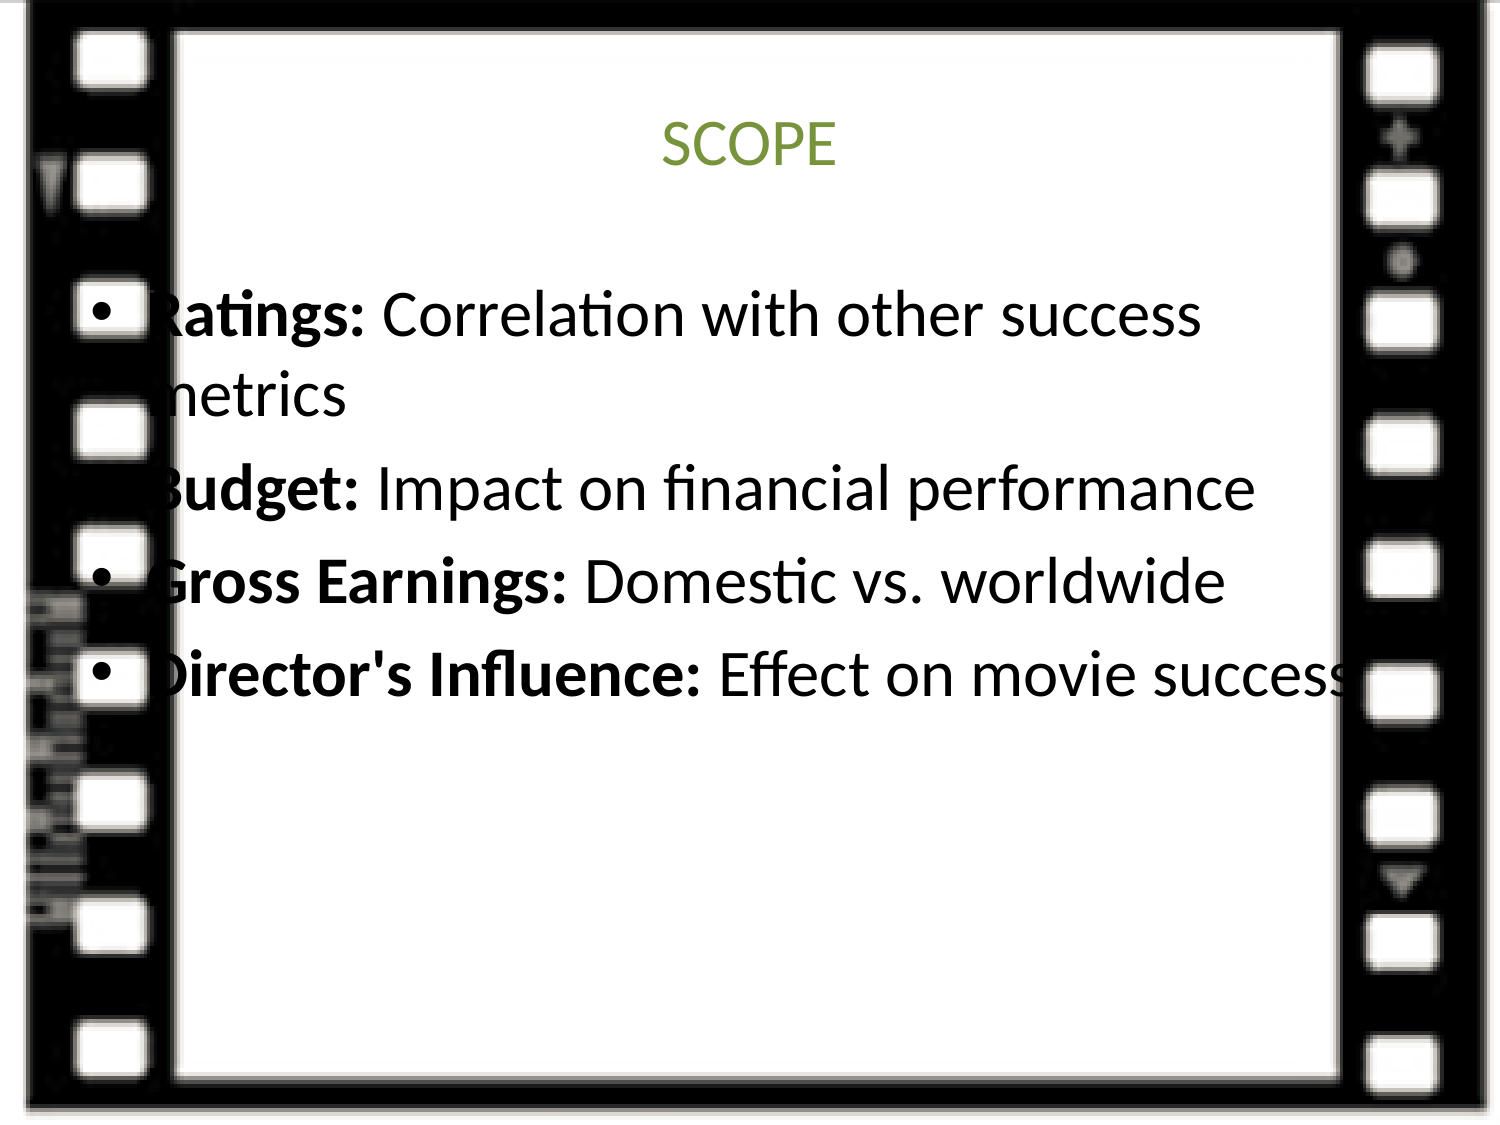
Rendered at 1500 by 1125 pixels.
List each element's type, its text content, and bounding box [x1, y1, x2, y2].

title SCOPE [75, 45, 1425, 233]
list Ratings: Correlation with other success metrics Budget: Impact on financial performance Gross Earnings: Domestic vs. worldwide Director's Influence: Effect on movie success [75, 262, 1425, 1005]
picture [0, 0, 1500, 1125]
